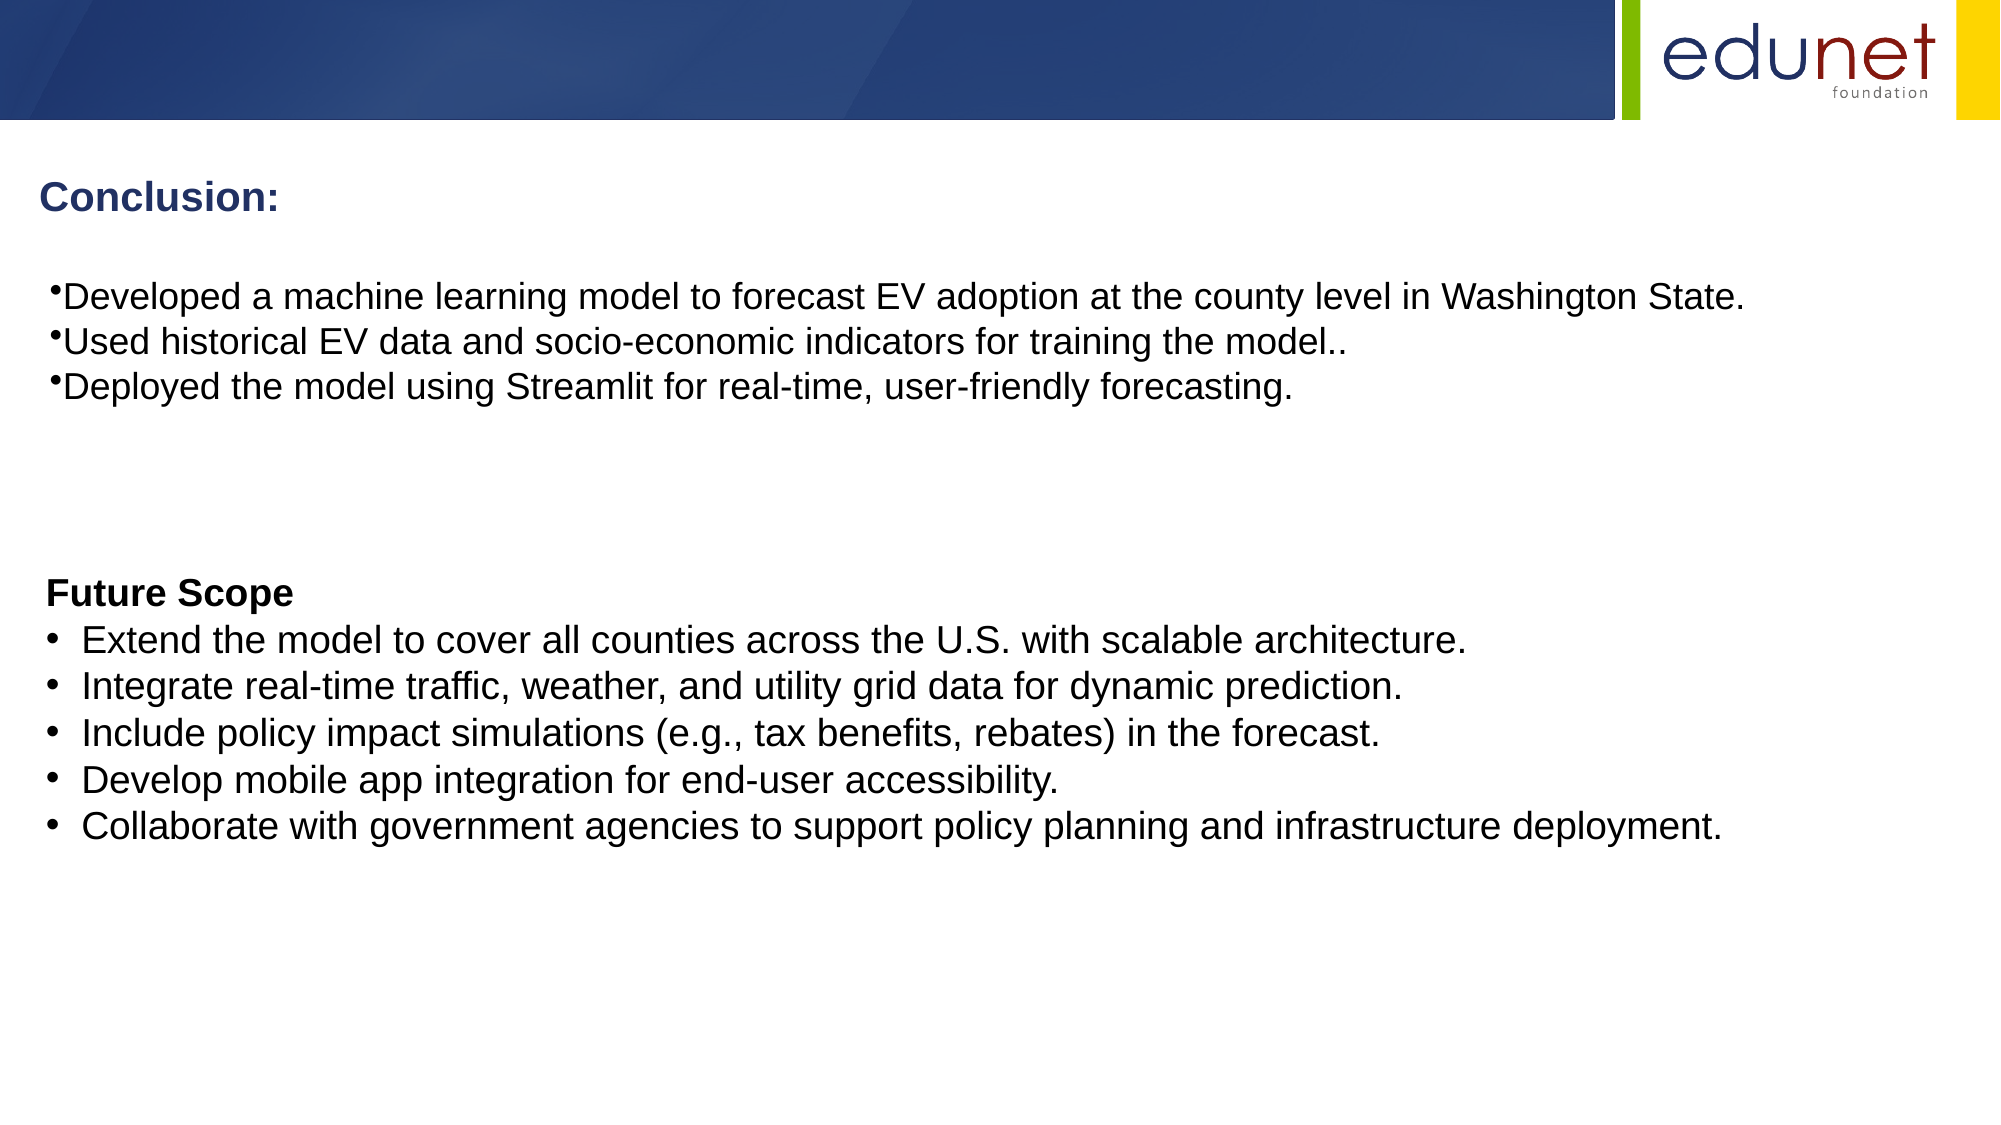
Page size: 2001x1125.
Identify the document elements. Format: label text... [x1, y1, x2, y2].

text_box Future Scope Extend the model to cover all counties across the U.S. with scalable architecture. Integrate real-time traffic, weather, and utility grid data for dynamic prediction. Include policy impact simulations (e.g., tax benefits, rebates) in the forecast. Develop mobile app integration for end-user accessibility. Collaborate with government agencies to support policy planning and infrastructure deployment. [31, 560, 1766, 855]
text_box Conclusion: [24, 162, 1026, 227]
text_box Developed a machine learning model to forecast EV adoption at the county level in Washington State. Used historical EV data and socio-economic indicators for training the model.. Deployed the model using Streamlit for real-time, user-friendly forecasting. [34, 264, 1762, 415]
picture [1652, 12, 1948, 108]
